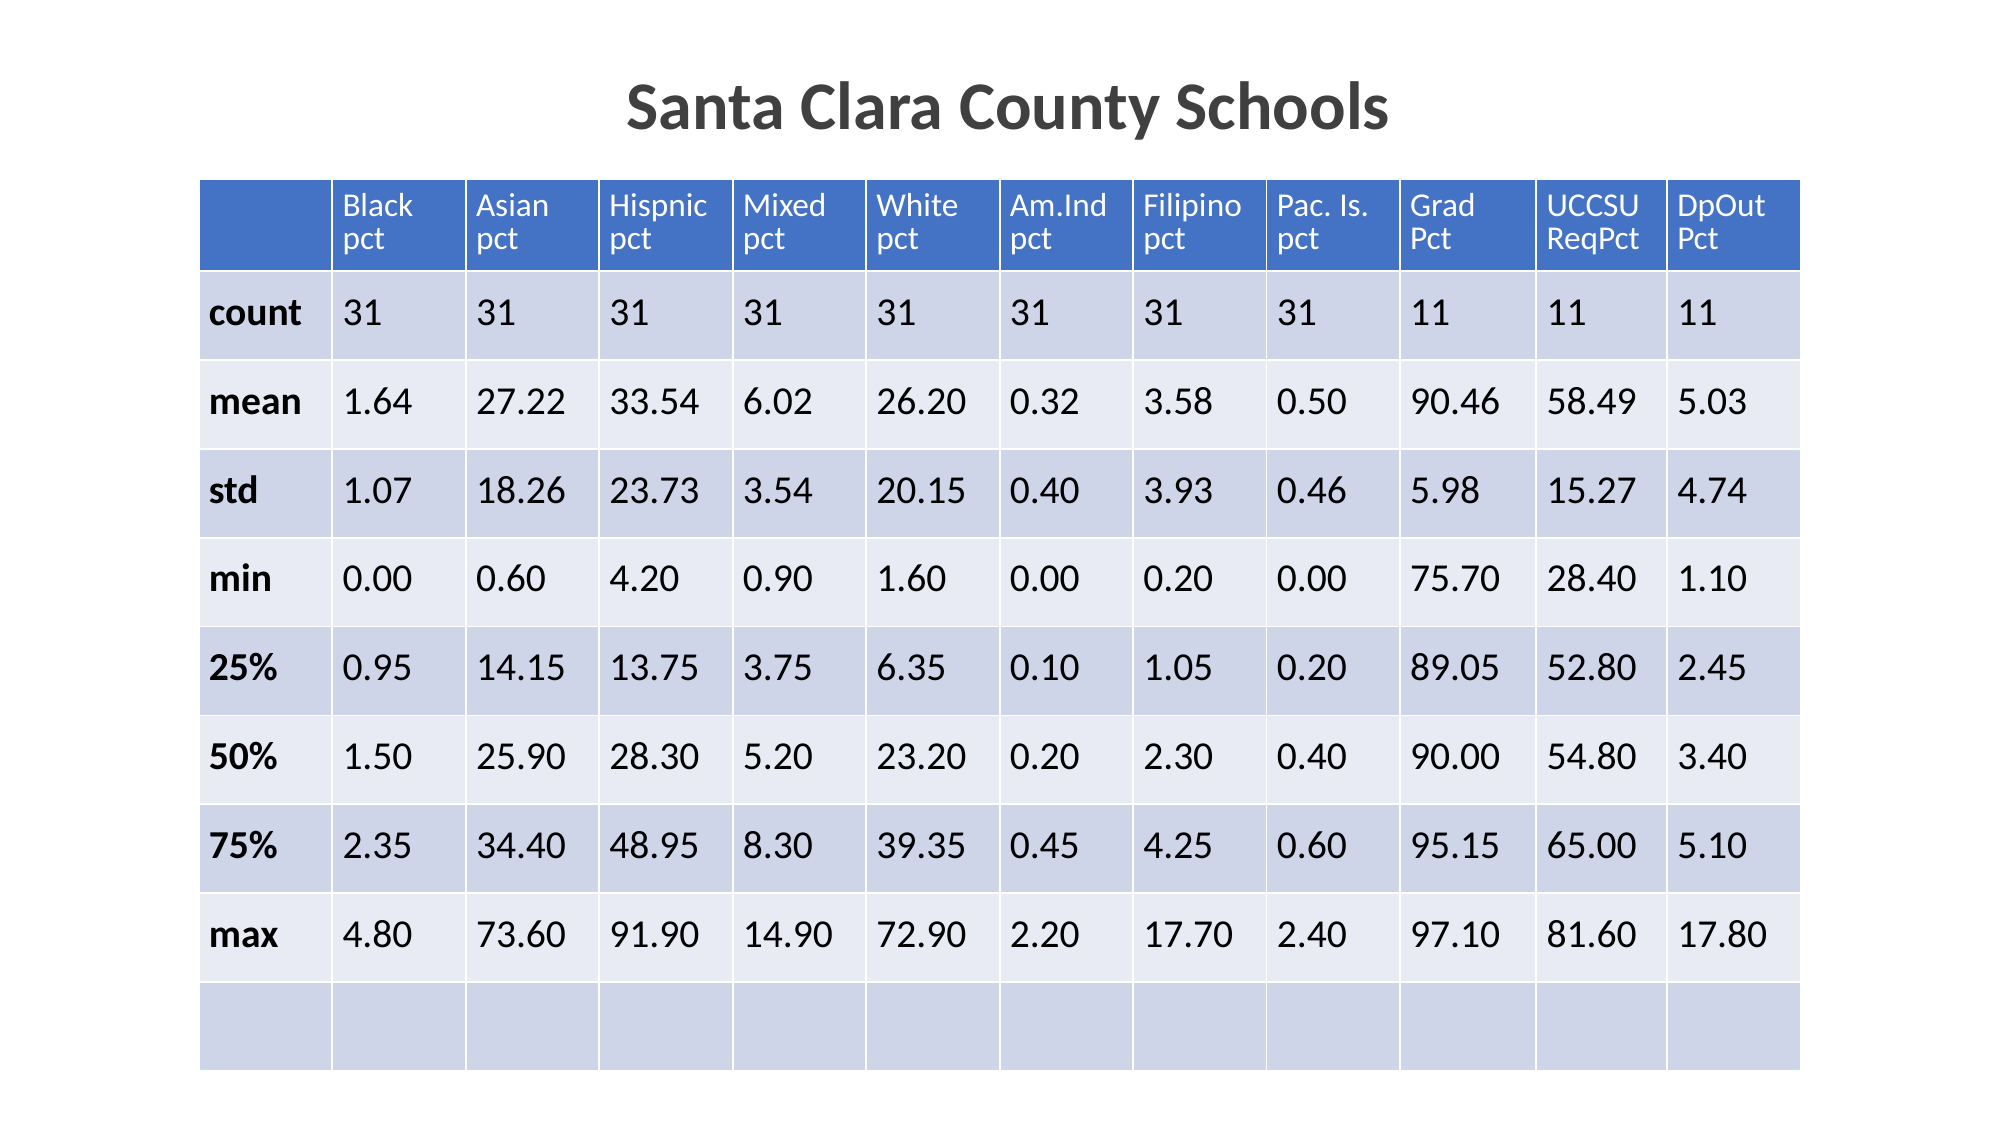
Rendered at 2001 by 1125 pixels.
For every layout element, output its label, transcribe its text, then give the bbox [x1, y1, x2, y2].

table_cell 65.00 [1537, 805, 1666, 892]
table_cell 26.20 [867, 361, 999, 448]
table_cell 31 [734, 272, 865, 359]
table_cell 23.73 [600, 450, 732, 537]
table_cell 31 [1001, 272, 1132, 359]
table_cell [1001, 983, 1132, 1070]
table_header DpOut Pct [1668, 180, 1800, 270]
table_cell 3.75 [734, 627, 865, 715]
table_cell 73.60 [467, 894, 598, 981]
table_cell 89.05 [1401, 627, 1535, 715]
table_cell 5.98 [1401, 450, 1535, 537]
table_cell 17.70 [1134, 894, 1266, 981]
table_header Filipino pct [1134, 180, 1266, 270]
table_cell 75.70 [1401, 539, 1535, 626]
table_cell mean [200, 361, 331, 448]
table_cell 28.40 [1537, 539, 1666, 626]
table_cell [1267, 983, 1399, 1070]
table_cell [333, 983, 465, 1070]
table_cell 95.15 [1401, 805, 1535, 892]
table_cell 20.15 [867, 450, 999, 537]
table_cell 0.60 [467, 539, 598, 626]
table_cell 14.15 [467, 627, 598, 715]
table_cell 0.46 [1267, 450, 1399, 537]
table_cell 31 [600, 272, 732, 359]
table_cell 6.35 [867, 627, 999, 715]
table_cell 31 [867, 272, 999, 359]
table_cell count [200, 272, 331, 359]
table_cell 0.10 [1001, 627, 1132, 715]
table_cell [734, 983, 865, 1070]
table_cell 0.00 [1267, 539, 1399, 626]
table_cell 72.90 [867, 894, 999, 981]
table_cell 91.90 [600, 894, 732, 981]
table_cell 0.50 [1267, 361, 1399, 448]
table_cell 3.40 [1668, 716, 1800, 803]
table_cell 97.10 [1401, 894, 1535, 981]
table_cell [1537, 983, 1666, 1070]
table_cell 3.93 [1134, 450, 1266, 537]
table_cell [867, 983, 999, 1070]
table_cell 0.90 [734, 539, 865, 626]
table_cell 6.02 [734, 361, 865, 448]
table_cell 58.49 [1537, 361, 1666, 448]
table_cell 0.00 [333, 539, 465, 626]
table_cell 0.45 [1001, 805, 1132, 892]
table_header [200, 180, 331, 270]
table_cell 0.60 [1267, 805, 1399, 892]
table_cell 54.80 [1537, 716, 1666, 803]
table_cell 2.20 [1001, 894, 1132, 981]
table_cell 23.20 [867, 716, 999, 803]
table_cell [1401, 983, 1535, 1070]
table_cell max [200, 894, 331, 981]
table_cell 5.10 [1668, 805, 1800, 892]
table_cell 2.40 [1267, 894, 1399, 981]
table_cell 0.95 [333, 627, 465, 715]
text_box Santa Clara County Schools [612, 54, 1407, 151]
table_cell 13.75 [600, 627, 732, 715]
table_cell 31 [1134, 272, 1266, 359]
table_cell 2.30 [1134, 716, 1266, 803]
table_cell 0.20 [1267, 627, 1399, 715]
table_cell 11 [1537, 272, 1666, 359]
table_cell std [200, 450, 331, 537]
table_cell 28.30 [600, 716, 732, 803]
table_cell 33.54 [600, 361, 732, 448]
table_cell [1668, 983, 1800, 1070]
table_cell 25% [200, 627, 331, 715]
table_cell 3.58 [1134, 361, 1266, 448]
table_cell 0.40 [1267, 716, 1399, 803]
table_cell 0.32 [1001, 361, 1132, 448]
table_cell 14.90 [734, 894, 865, 981]
table_cell [600, 983, 732, 1070]
table_cell 5.20 [734, 716, 865, 803]
table_cell 81.60 [1537, 894, 1666, 981]
table_cell 4.20 [600, 539, 732, 626]
table_header Asian pct [467, 180, 598, 270]
table_header Pac. Is. pct [1267, 180, 1399, 270]
table_cell min [200, 539, 331, 626]
table_header Black pct [333, 180, 465, 270]
table_cell 48.95 [600, 805, 732, 892]
table_header UCCSU ReqPct [1537, 180, 1666, 270]
table_cell 1.50 [333, 716, 465, 803]
table_cell 3.54 [734, 450, 865, 537]
table_cell 2.35 [333, 805, 465, 892]
table_cell 11 [1401, 272, 1535, 359]
table_cell 1.64 [333, 361, 465, 448]
table_cell 11 [1668, 272, 1800, 359]
table_cell 25.90 [467, 716, 598, 803]
table_cell 31 [467, 272, 598, 359]
table_header White pct [867, 180, 999, 270]
table_header Am.Ind pct [1001, 180, 1132, 270]
table_cell 1.10 [1668, 539, 1800, 626]
table_cell 31 [1267, 272, 1399, 359]
table_cell [467, 983, 598, 1070]
table_cell 34.40 [467, 805, 598, 892]
table_cell 90.46 [1401, 361, 1535, 448]
table_cell 39.35 [867, 805, 999, 892]
table_cell 0.20 [1001, 716, 1132, 803]
table_cell 8.30 [734, 805, 865, 892]
table_cell 1.05 [1134, 627, 1266, 715]
table_cell 0.00 [1001, 539, 1132, 626]
table_cell 1.60 [867, 539, 999, 626]
table_cell 2.45 [1668, 627, 1800, 715]
table_cell [200, 983, 331, 1070]
table_cell 52.80 [1537, 627, 1666, 715]
table_cell 15.27 [1537, 450, 1666, 537]
table_header Grad Pct [1401, 180, 1535, 270]
table_cell 4.25 [1134, 805, 1266, 892]
table_cell 0.20 [1134, 539, 1266, 626]
table_cell 17.80 [1668, 894, 1800, 981]
table_cell 27.22 [467, 361, 598, 448]
table_cell 4.74 [1668, 450, 1800, 537]
table_cell 0.40 [1001, 450, 1132, 537]
table_cell [1134, 983, 1266, 1070]
table_cell 18.26 [467, 450, 598, 537]
table_header Mixed pct [734, 180, 865, 270]
table_cell 4.80 [333, 894, 465, 981]
table_cell 5.03 [1668, 361, 1800, 448]
table_cell 31 [333, 272, 465, 359]
table_header Hispnic pct [600, 180, 732, 270]
table_cell 1.07 [333, 450, 465, 537]
table_cell 50% [200, 716, 331, 803]
table_cell 90.00 [1401, 716, 1535, 803]
table_cell 75% [200, 805, 331, 892]
